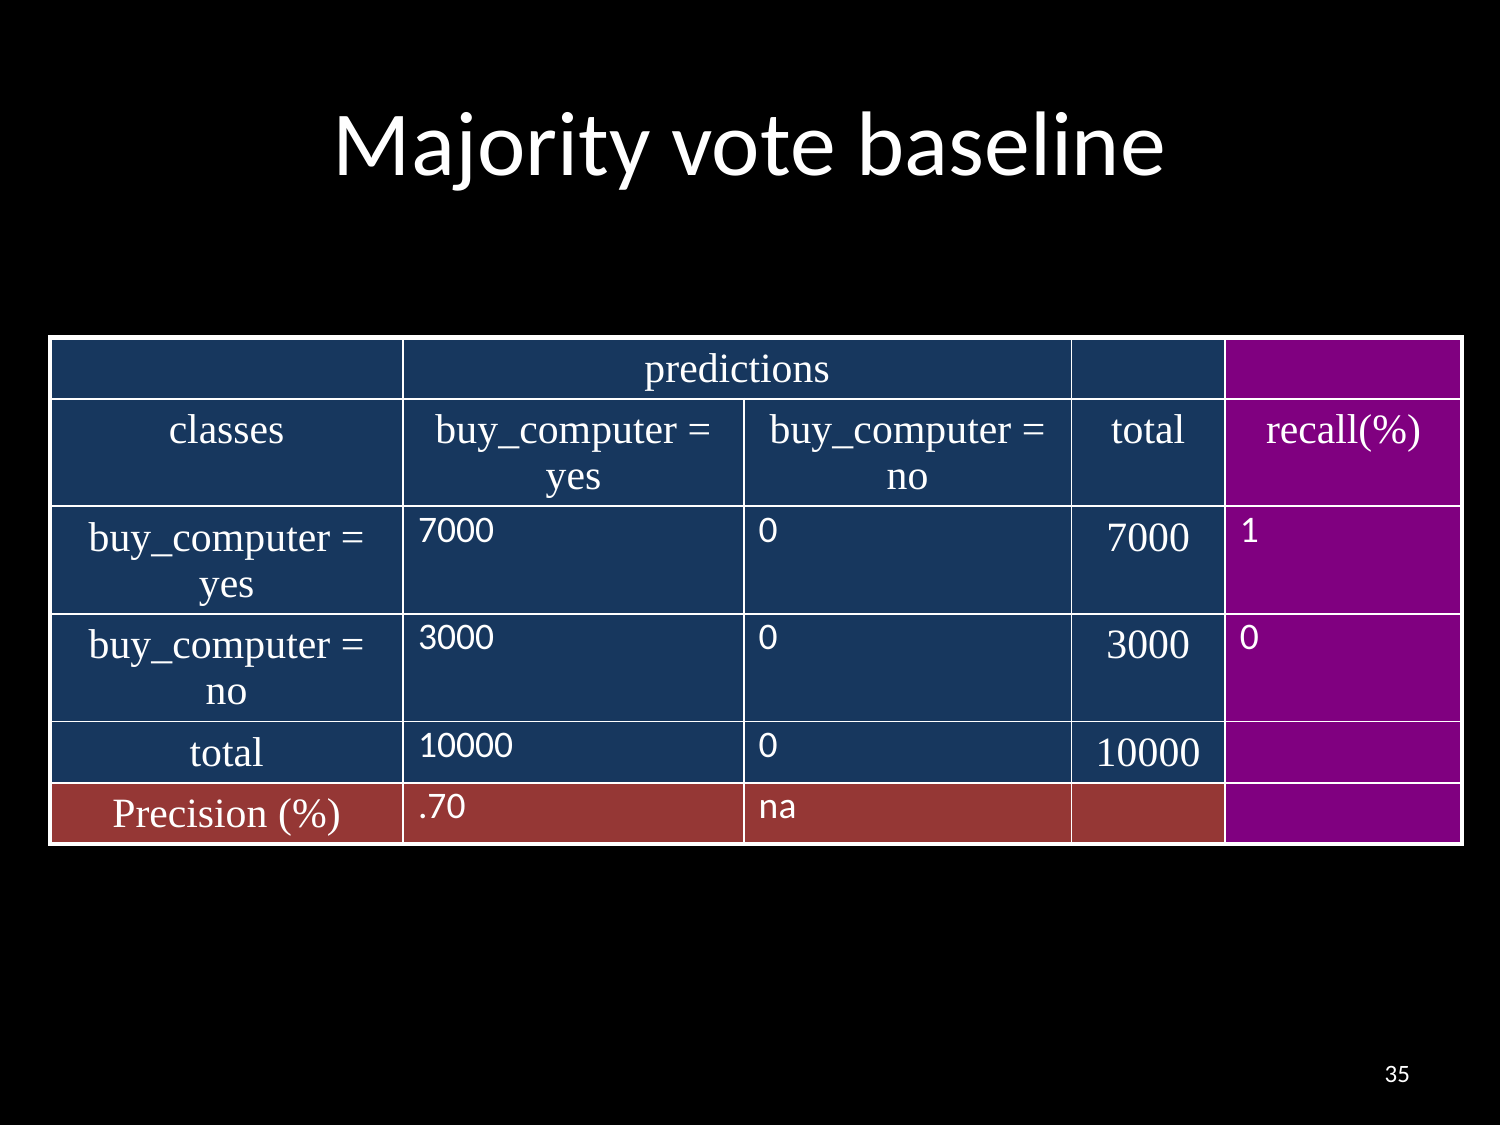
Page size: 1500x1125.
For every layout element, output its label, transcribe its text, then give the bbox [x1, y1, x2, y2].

table_cell Precision (%) [52, 784, 402, 842]
table_cell [1226, 784, 1460, 842]
table_cell buy_computer = no [52, 615, 402, 721]
table_cell total [52, 722, 402, 782]
table_cell 7000 [1072, 507, 1224, 613]
table_cell [1072, 784, 1224, 842]
table_cell 3000 [1072, 615, 1224, 721]
table_cell 7000 [404, 507, 743, 613]
table_header predictions [404, 340, 1071, 398]
table_cell total [1072, 400, 1224, 505]
slide_number 35 [1074, 1042, 1425, 1103]
table_cell 10000 [1072, 722, 1224, 782]
table_header [52, 340, 402, 398]
title Majority vote baseline [75, 45, 1425, 233]
table_cell 0 [745, 507, 1071, 613]
table_cell [1226, 722, 1460, 782]
table_header [1226, 340, 1460, 398]
table_cell 3000 [404, 615, 743, 721]
table_cell na [745, 784, 1071, 842]
table_cell .70 [404, 784, 743, 842]
table_cell 0 [745, 615, 1071, 721]
table_cell 1 [1226, 507, 1460, 613]
table_header [1072, 340, 1224, 398]
table_cell buy_computer = yes [52, 507, 402, 613]
table_cell 10000 [404, 722, 743, 782]
table_cell 0 [1226, 615, 1460, 721]
table_cell classes [52, 400, 402, 505]
table_cell buy_computer = no [745, 400, 1071, 505]
table_cell buy_computer = yes [404, 400, 743, 505]
table_cell recall(%) [1226, 400, 1460, 505]
table_cell 0 [745, 722, 1071, 782]
